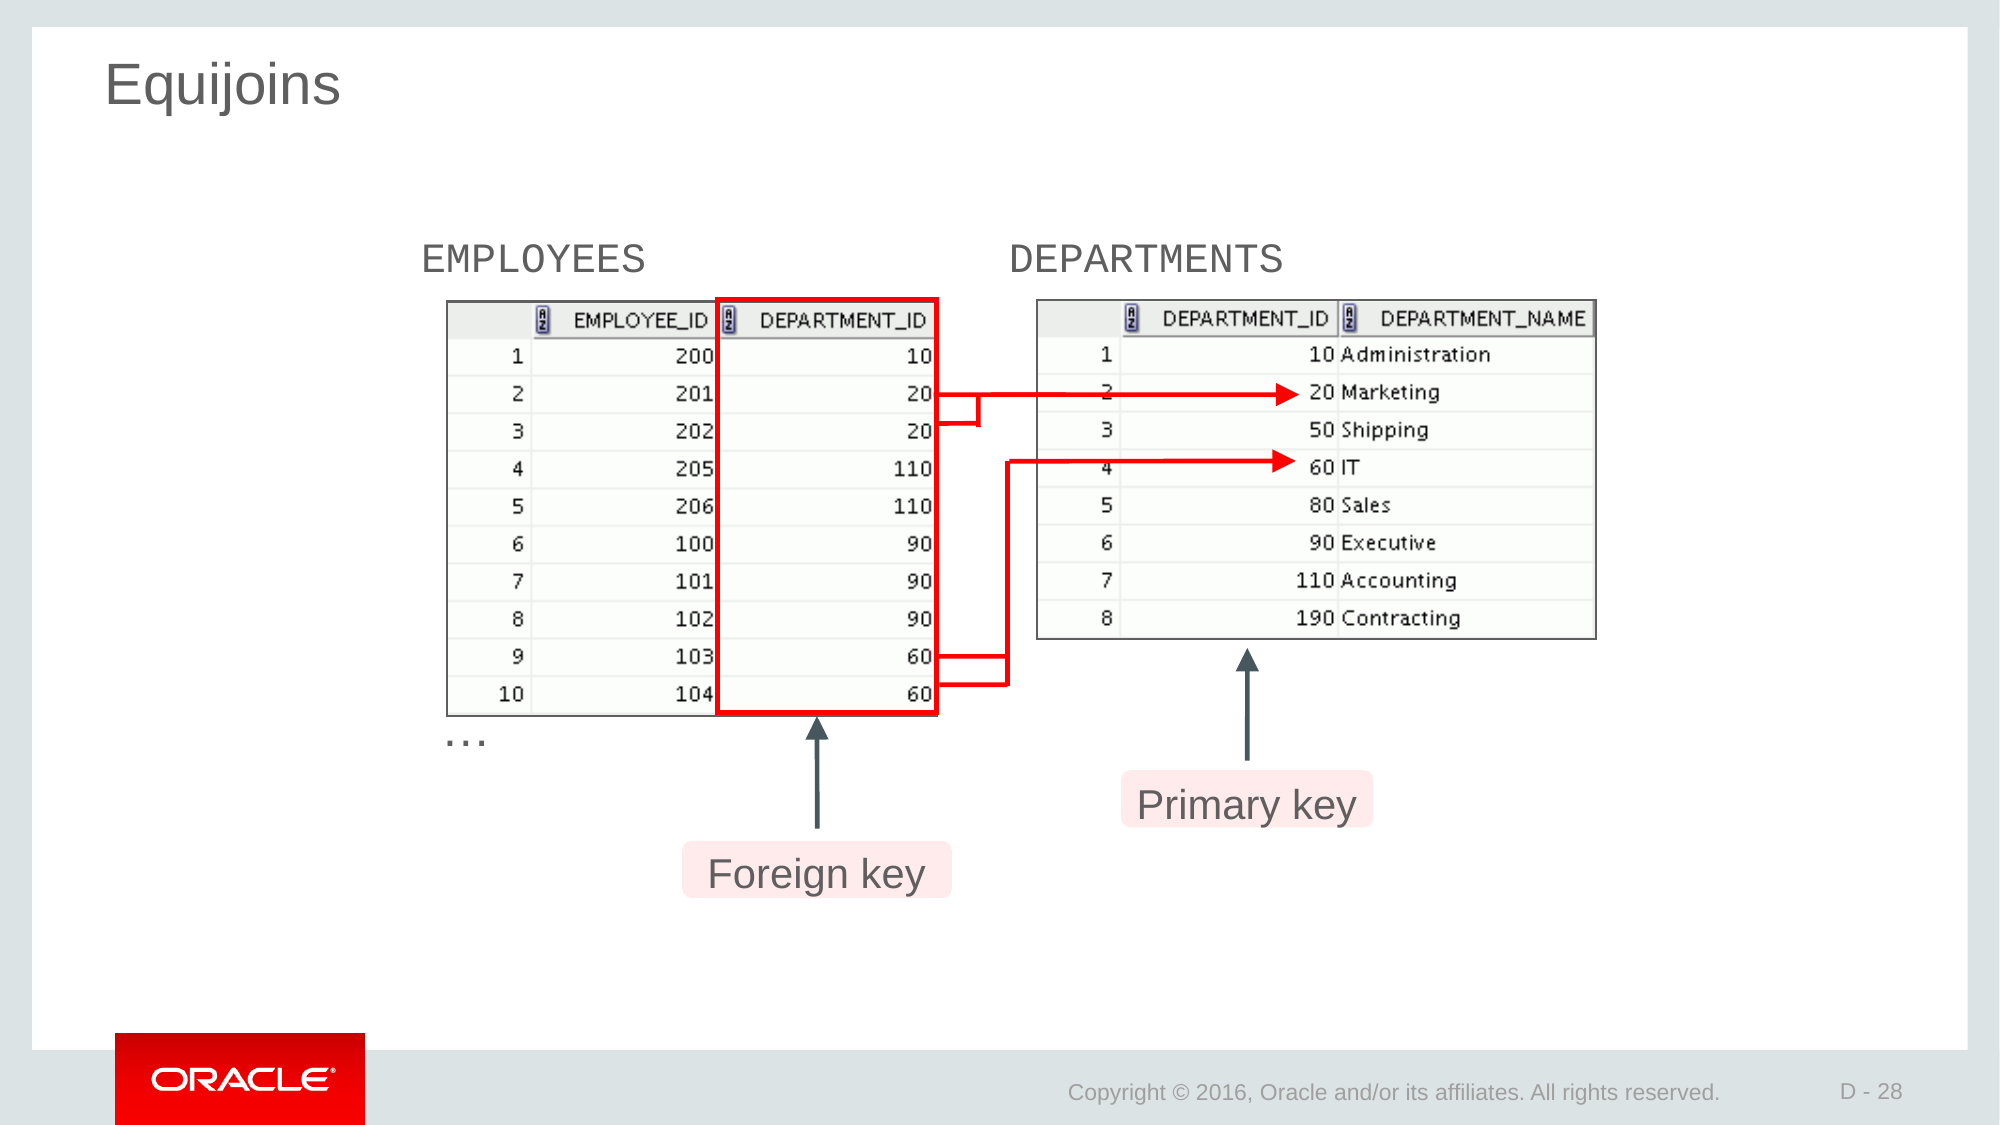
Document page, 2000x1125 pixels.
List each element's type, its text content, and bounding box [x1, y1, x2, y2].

picture [448, 302, 937, 716]
text_box [806, 723, 828, 829]
picture [1037, 300, 1595, 639]
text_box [681, 833, 952, 906]
text_box [1237, 648, 1258, 761]
text_box DEPARTMENTS [993, 223, 1325, 289]
picture [115, 1033, 365, 1125]
text_box Primary key [1121, 765, 1373, 836]
text_box … [438, 694, 499, 759]
text_box EMPLOYEES [405, 223, 673, 289]
title Equijoins [101, 43, 1898, 188]
